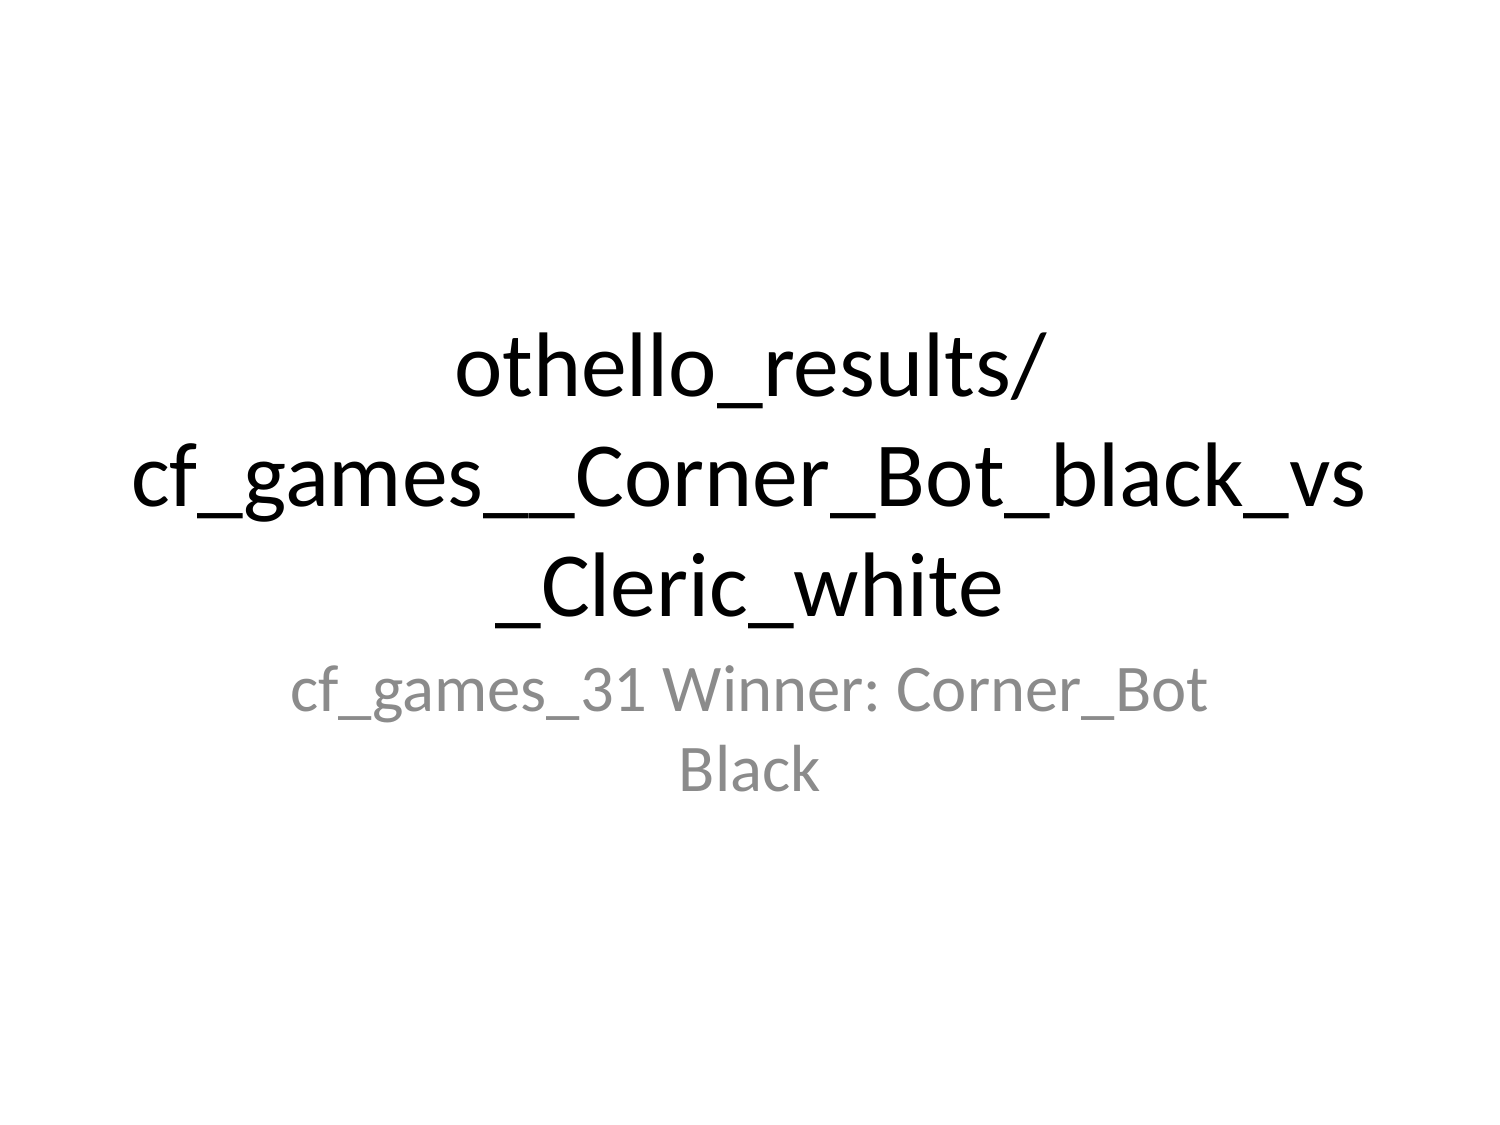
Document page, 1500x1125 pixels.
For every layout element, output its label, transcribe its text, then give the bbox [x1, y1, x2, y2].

subtitle cf_games_31 Winner: Corner_Bot Black [225, 637, 1275, 925]
title othello_results/cf_games__Corner_Bot_black_vs_Cleric_white [112, 349, 1388, 591]
